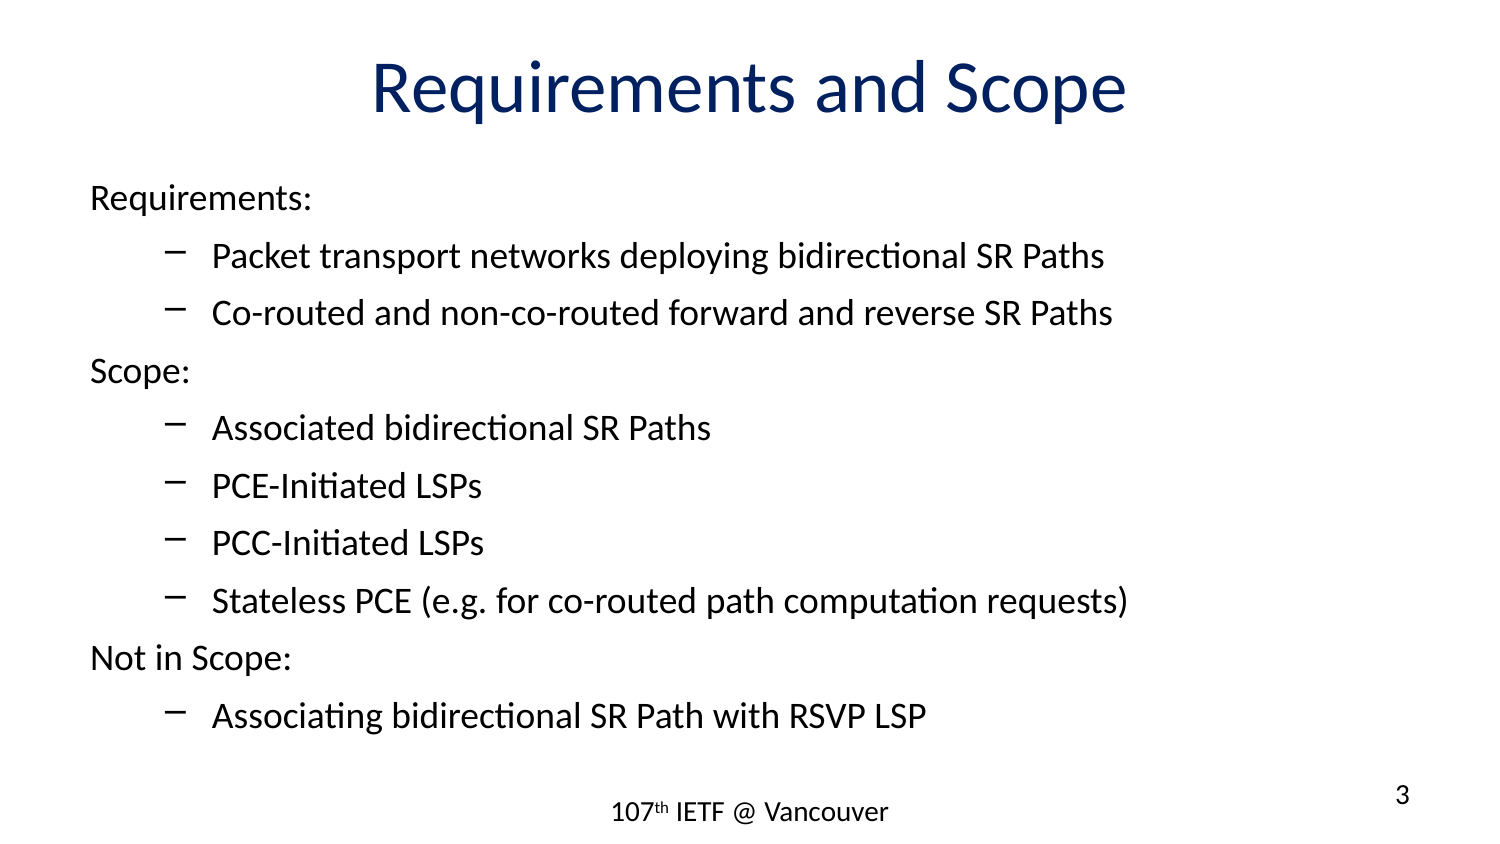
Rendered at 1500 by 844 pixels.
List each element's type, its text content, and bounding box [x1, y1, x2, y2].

title Requirements and Scope [74, 11, 1426, 153]
list Requirements: Packet transport networks deploying bidirectional SR Paths Co-routed and non-co-routed forward and reverse SR Paths Scope: Associated bidirectional SR Paths PCE-Initiated LSPs PCC-Initiated LSPs Stateless PCE (e.g. for co-routed path computation requests) Not in Scope: Associating bidirectional SR Path with RSVP LSP [74, 165, 1426, 760]
footer 107th IETF @ Vancouver [512, 784, 988, 844]
slide_number 3 [1074, 768, 1426, 828]
